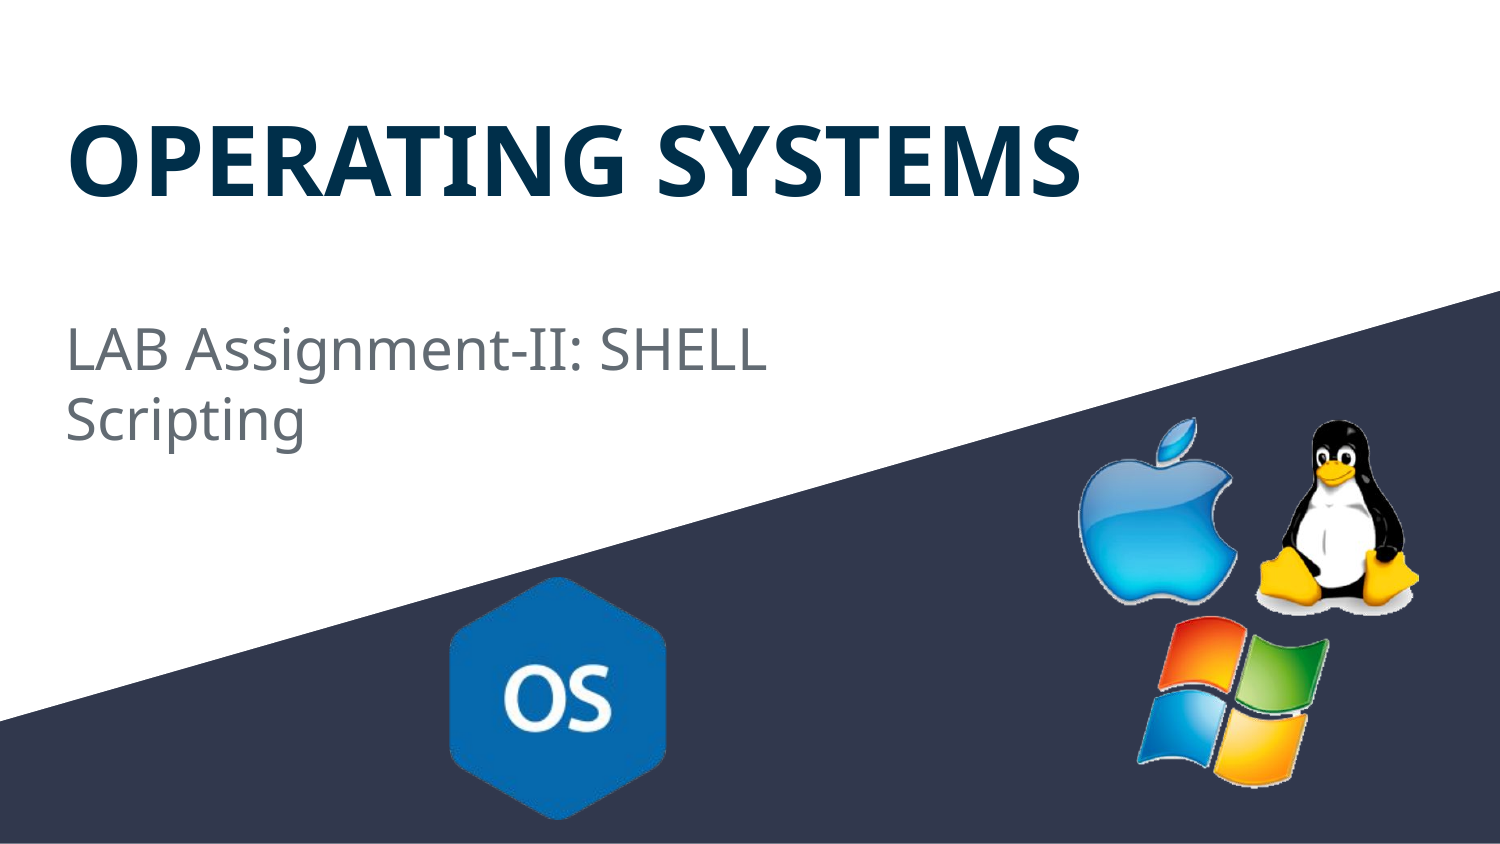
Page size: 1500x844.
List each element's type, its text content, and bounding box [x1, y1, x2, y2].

text_box OPERATING SYSTEMS [63, 96, 1166, 219]
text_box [448, 398, 1450, 821]
text_box LAB Assignment-II: SHELL Scripting [63, 310, 992, 385]
